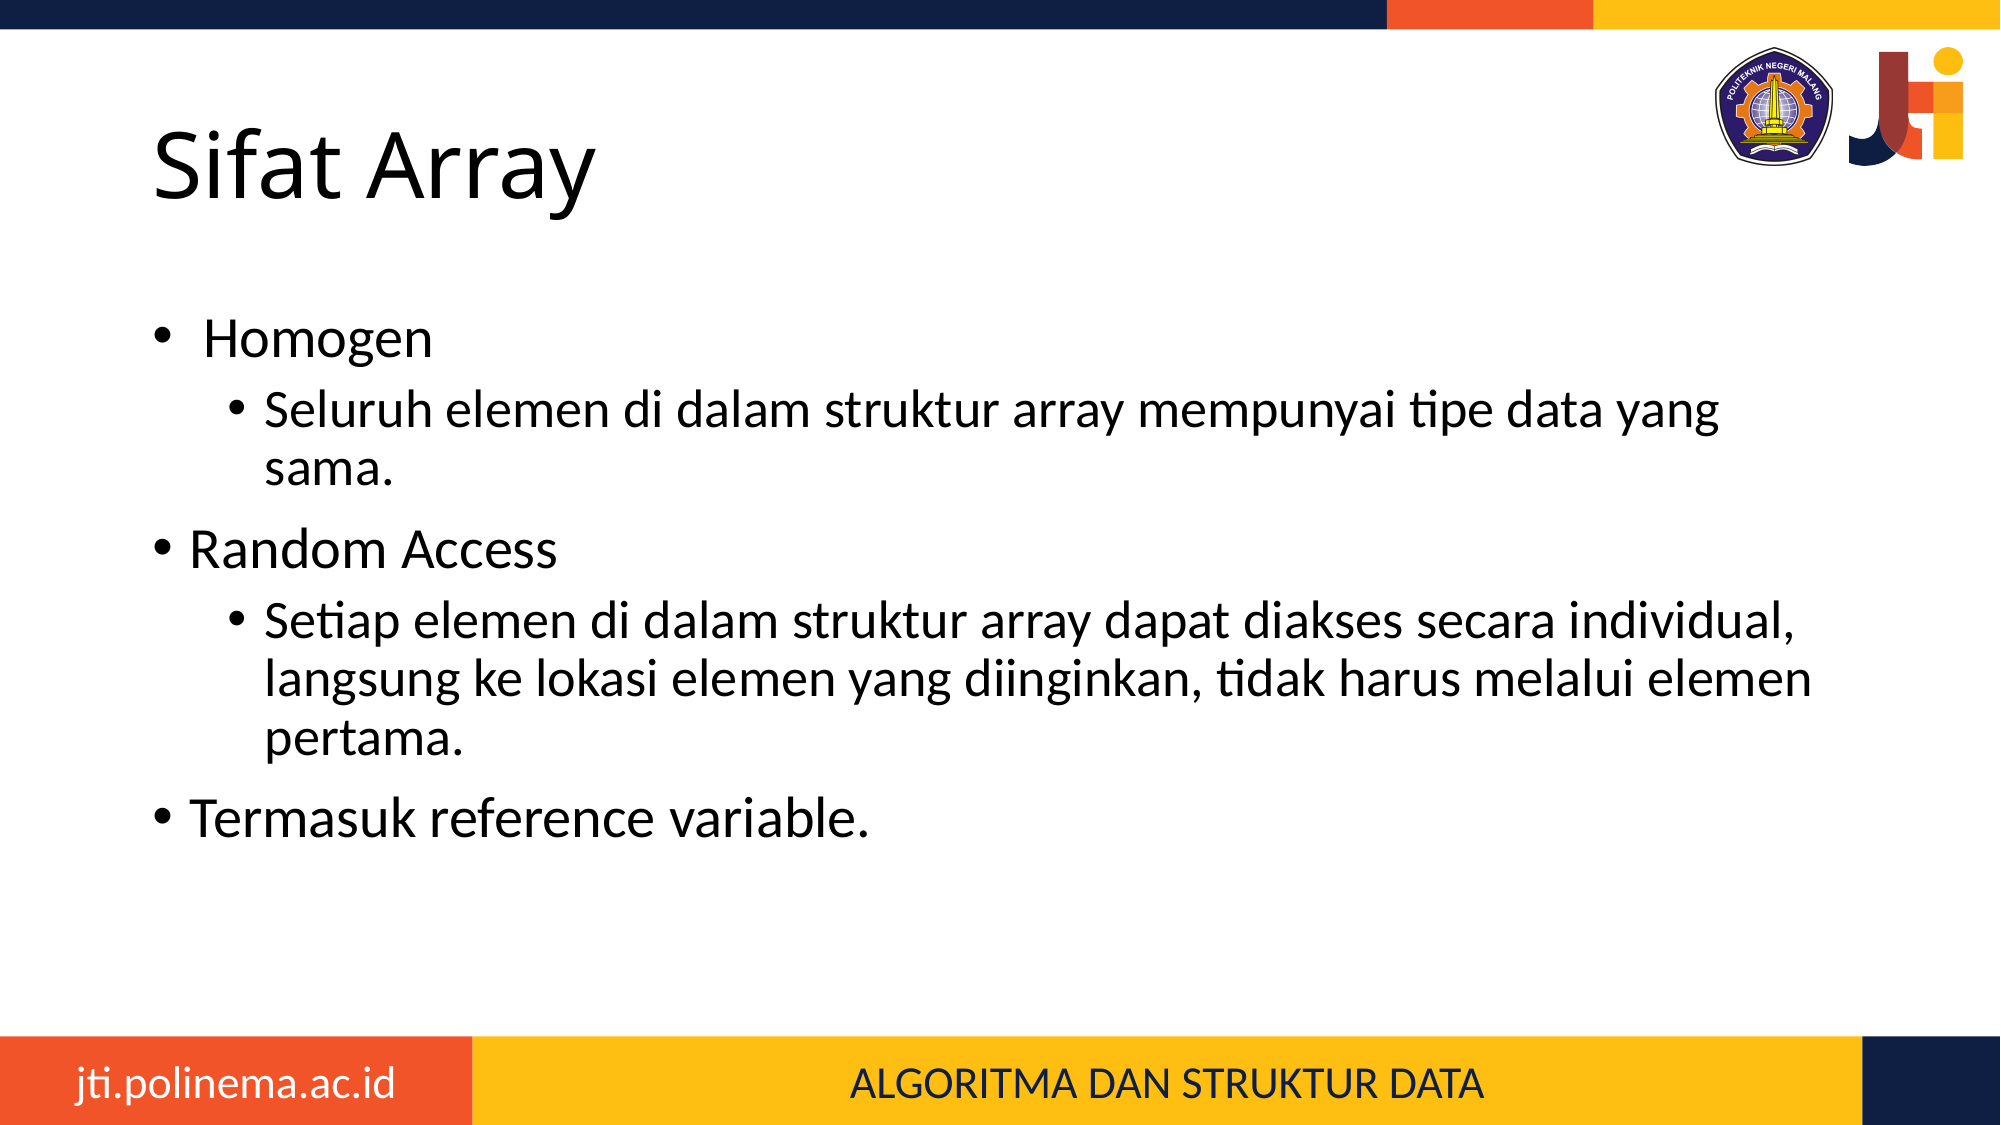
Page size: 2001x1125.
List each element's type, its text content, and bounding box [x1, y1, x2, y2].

title Sifat Array [137, 59, 1673, 278]
list Homogen Seluruh elemen di dalam struktur array mempunyai tipe data yang sama. Random Access Setiap elemen di dalam struktur array dapat diakses secara individual, langsung ke lokasi elemen yang diinginkan, tidak harus melalui elemen pertama. Termasuk reference variable. [137, 299, 1863, 1014]
picture [1715, 47, 1833, 166]
